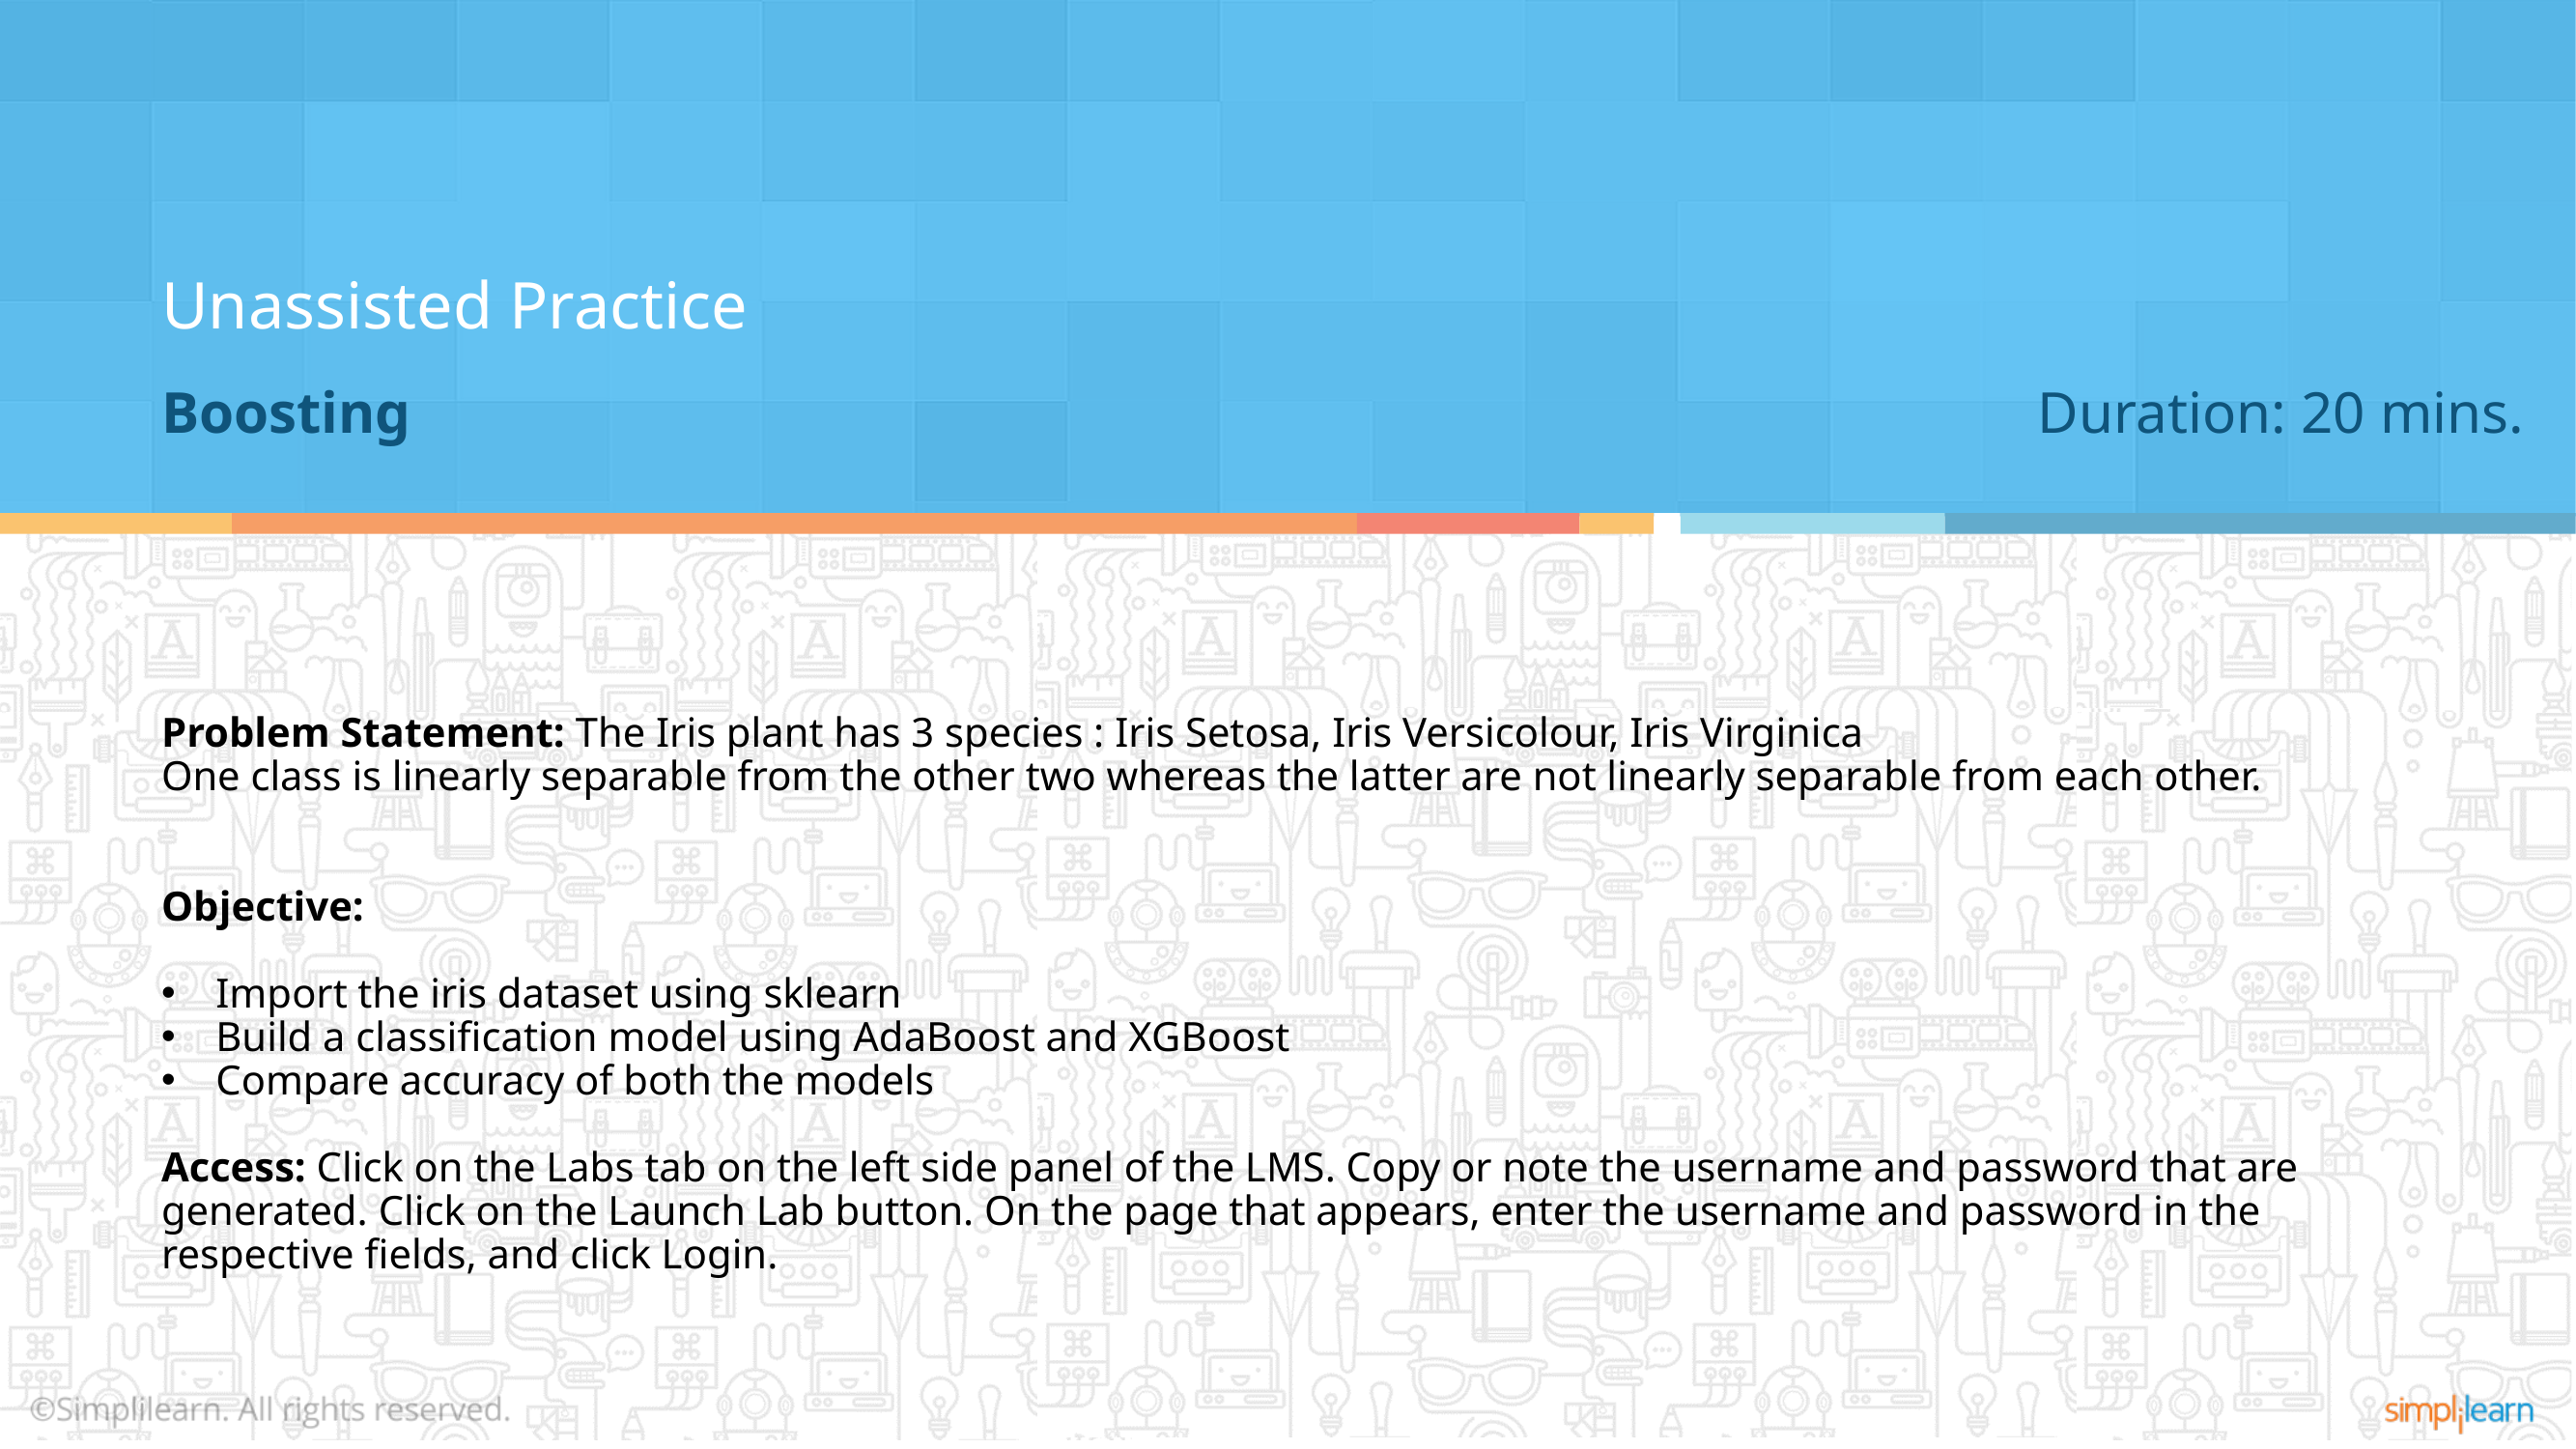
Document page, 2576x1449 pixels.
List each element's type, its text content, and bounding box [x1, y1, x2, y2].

text_box Duration: 20 mins. [2023, 386, 2576, 444]
picture [0, 0, 2576, 1449]
list Boosting [147, 377, 2264, 454]
list Unassisted Practice [147, 266, 2109, 351]
text_box Problem Statement: The Iris plant has 3 species : Iris Setosa, Iris Versicolour, Iris Virginica One class is linearly separable from the other two whereas the latter are not linearly separable from each other. Objective: Import the iris dataset using sklearn Build a classification model using AdaBoost and XGBoost Compare accuracy of both the models Access: Click on the Labs tab on the left side panel of the LMS. Copy or note the username and password that are generated. Click on the Launch Lab button. On the page that appears, enter the username and password in the respective fields, and click Login. [147, 812, 2456, 1221]
